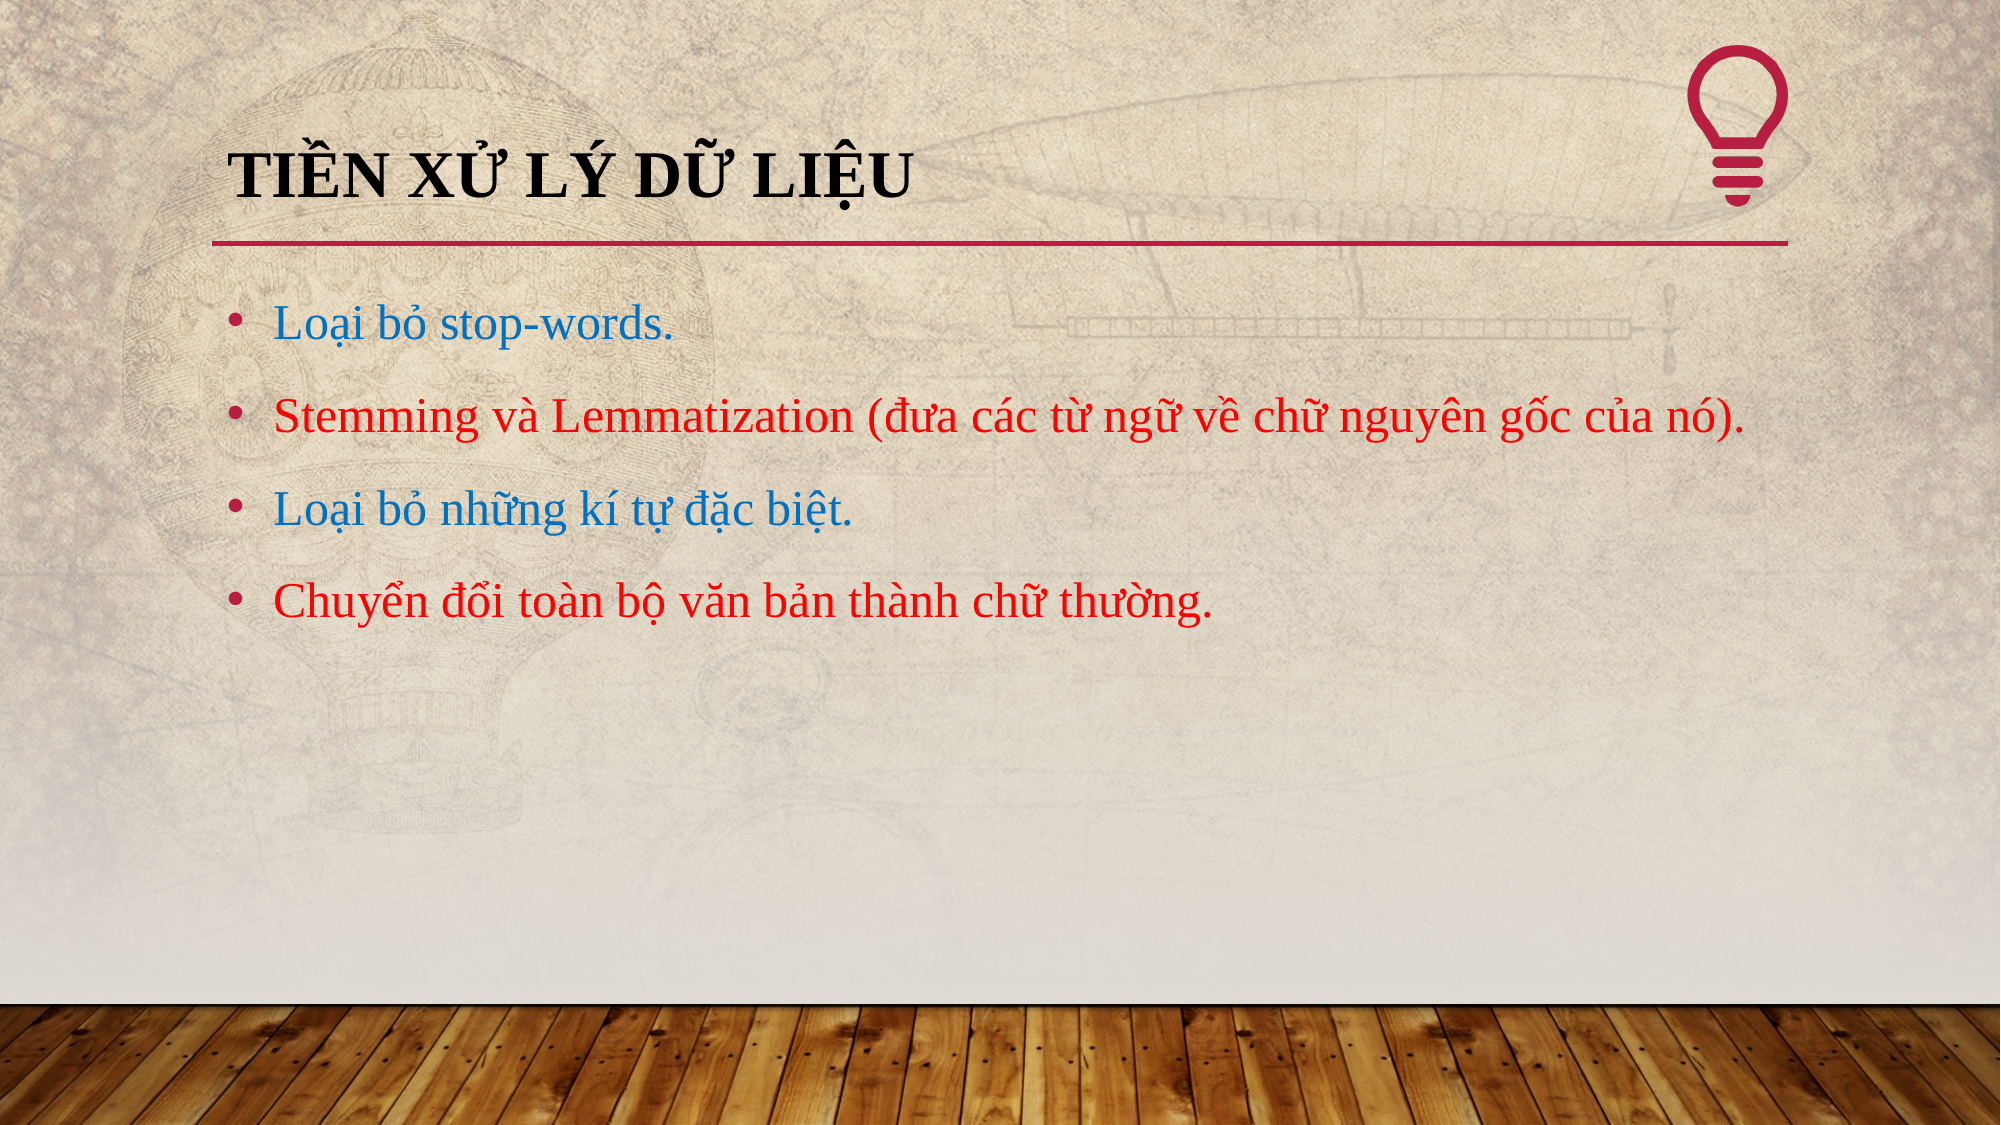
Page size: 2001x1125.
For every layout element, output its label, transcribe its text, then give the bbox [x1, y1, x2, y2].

picture [1644, 33, 1830, 219]
picture [0, 1004, 2000, 1125]
title Tiền xử lý dữ liệu [212, 131, 1788, 270]
list Loại bỏ stop-words. Stemming và Lemmatization (đưa các từ ngữ về chữ nguyên gốc của nó). Loại bỏ những kí tự đặc biệt. Chuyển đổi toàn bộ văn bản thành chữ thường. [211, 269, 1788, 705]
